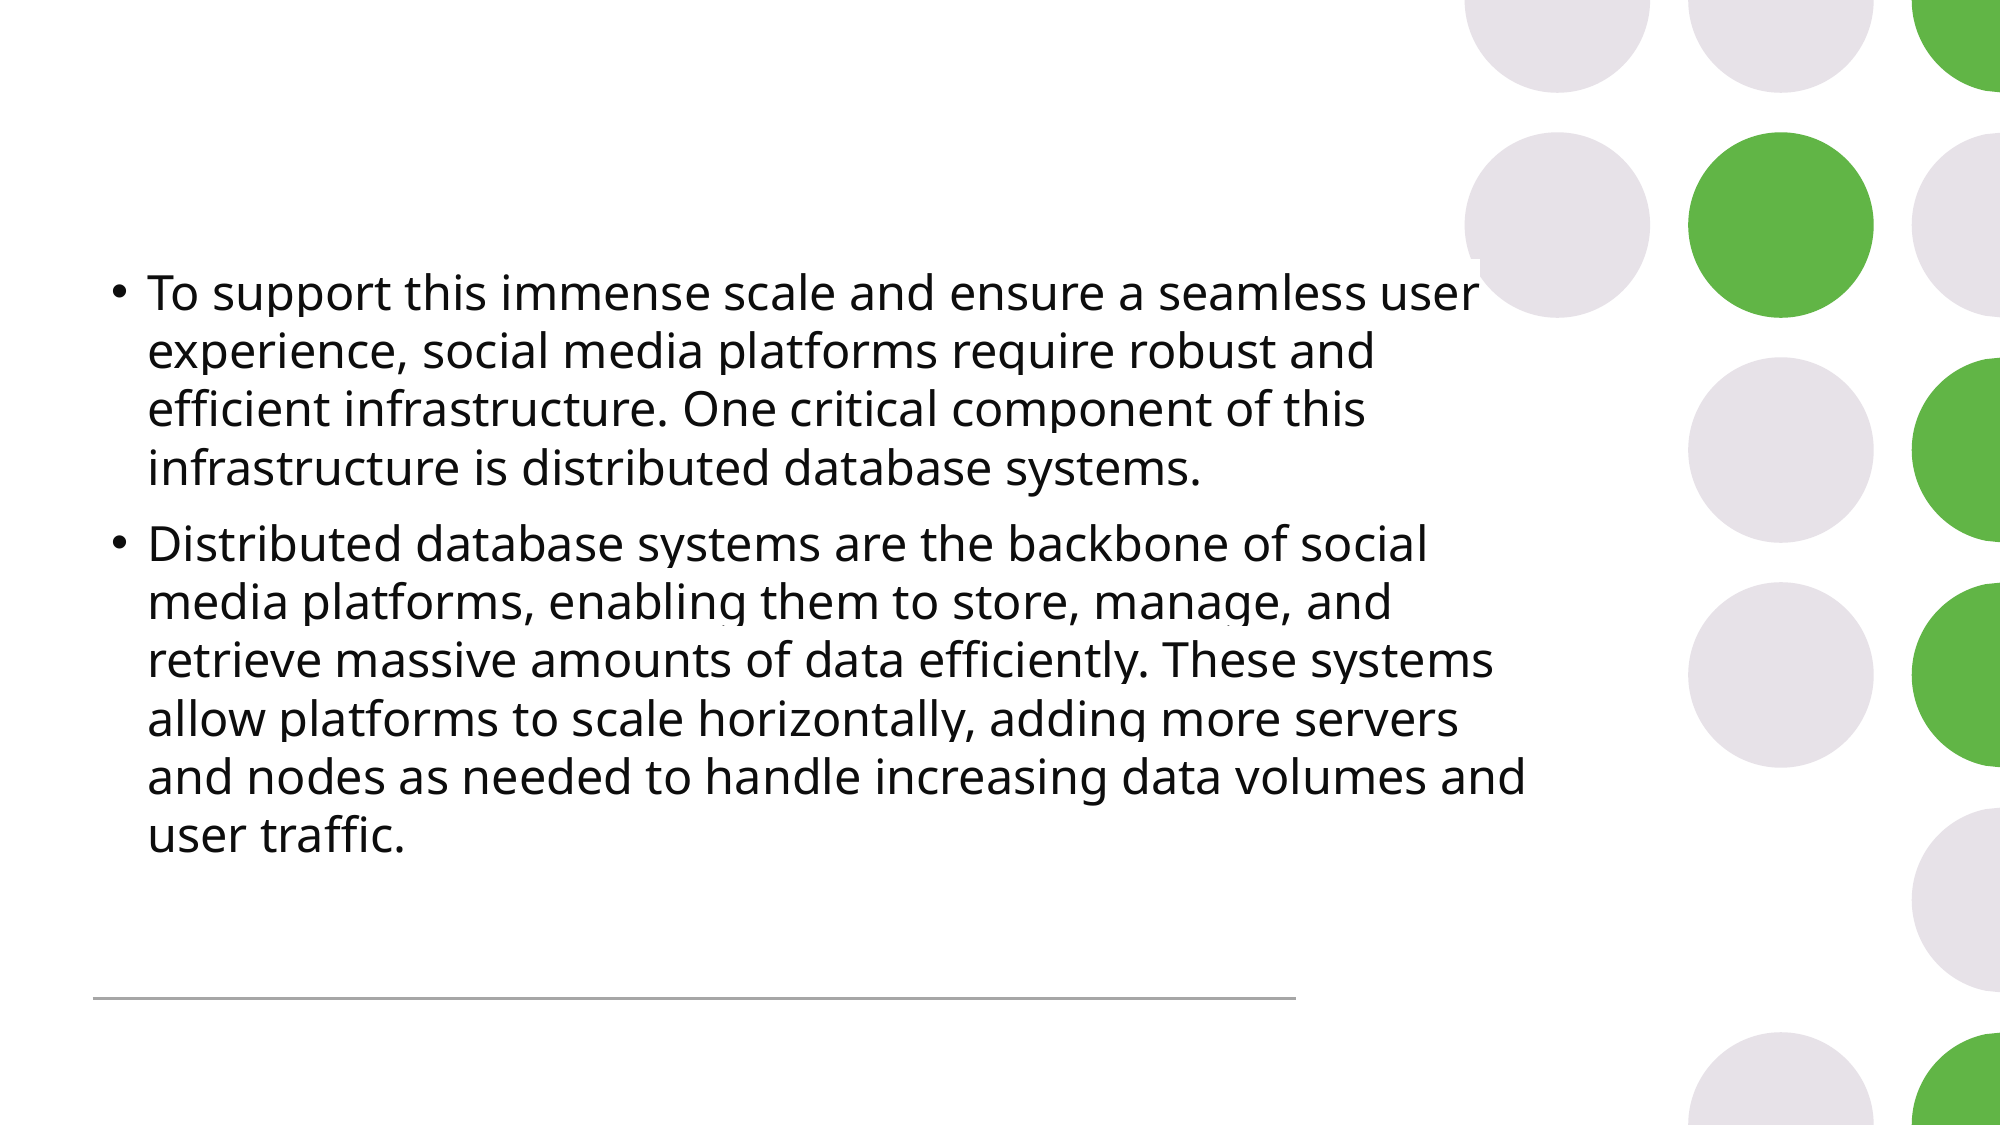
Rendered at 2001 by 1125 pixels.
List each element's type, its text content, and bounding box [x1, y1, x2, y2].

list To support this immense scale and ensure a seamless user experience, social media platforms require robust and efficient infrastructure. One critical component of this infrastructure is distributed database systems. Distributed database systems are the backbone of social media platforms, enabling them to store, manage, and retrieve massive amounts of data efficiently. These systems allow platforms to scale horizontally, adding more servers and nodes as needed to handle increasing data volumes and user traffic. [96, 254, 1573, 871]
